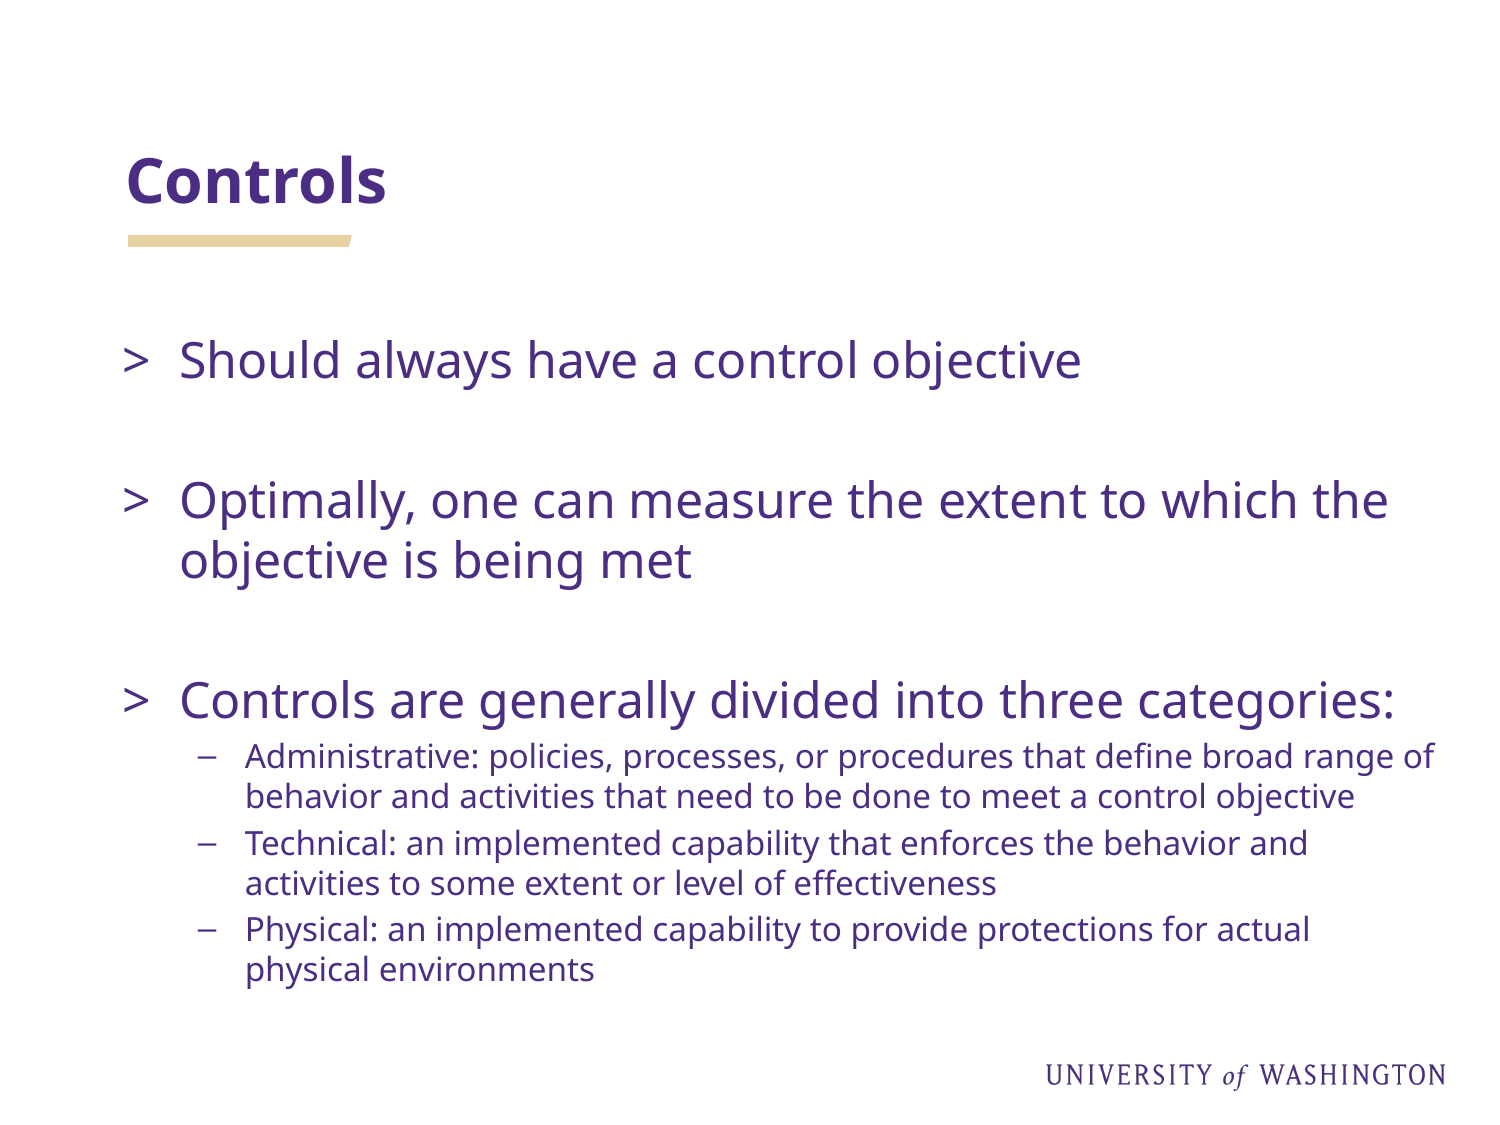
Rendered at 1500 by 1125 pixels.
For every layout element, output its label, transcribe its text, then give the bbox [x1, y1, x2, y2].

picture [1046, 1064, 1445, 1091]
picture [128, 235, 352, 247]
list Should always have a control objective Optimally, one can measure the extent to which the objective is being met Controls are generally divided into three categories: Administrative: policies, processes, or procedures that define broad range of behavior and activities that need to be done to meet a control objective Technical: an implemented capability that enforces the behavior and activities to some extent or level of effectiveness Physical: an implemented capability to provide protections for actual physical environments [108, 321, 1453, 947]
title Controls [110, 60, 1453, 224]
